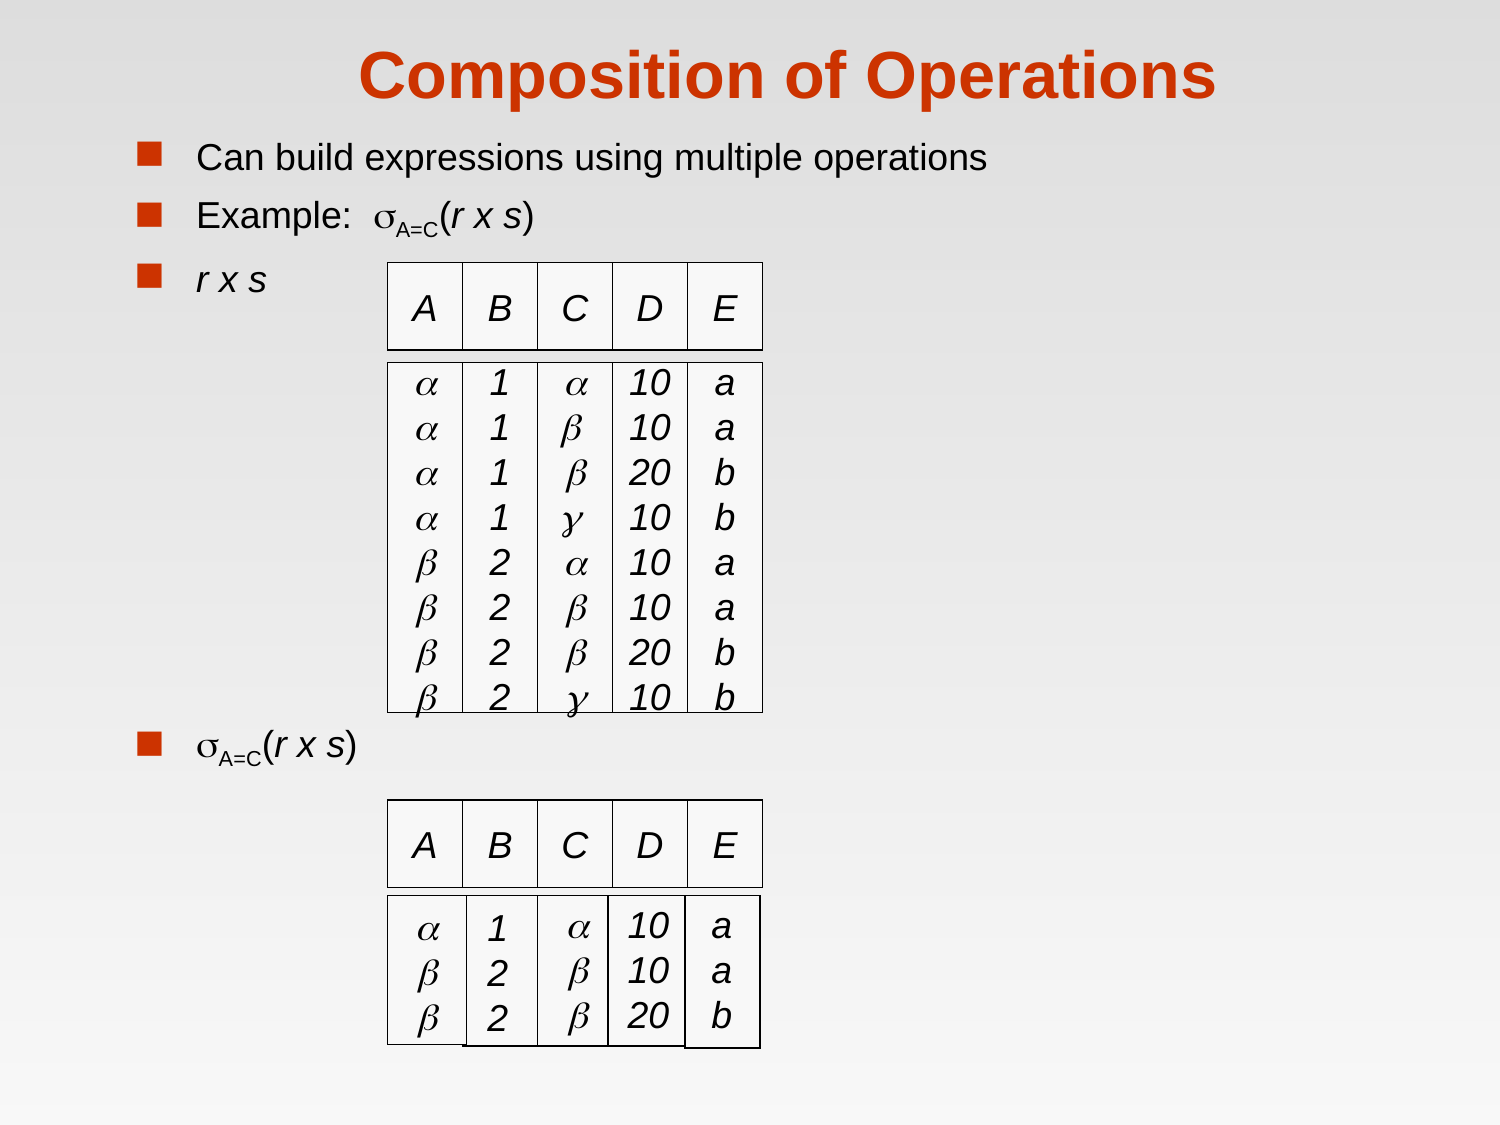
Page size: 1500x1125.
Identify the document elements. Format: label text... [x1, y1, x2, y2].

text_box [387, 262, 763, 1049]
list Can build expressions using multiple operations Example: A=C(r x s) r x s A=C(r x s) [124, 124, 1413, 926]
title Composition of Operations [125, 18, 1452, 120]
